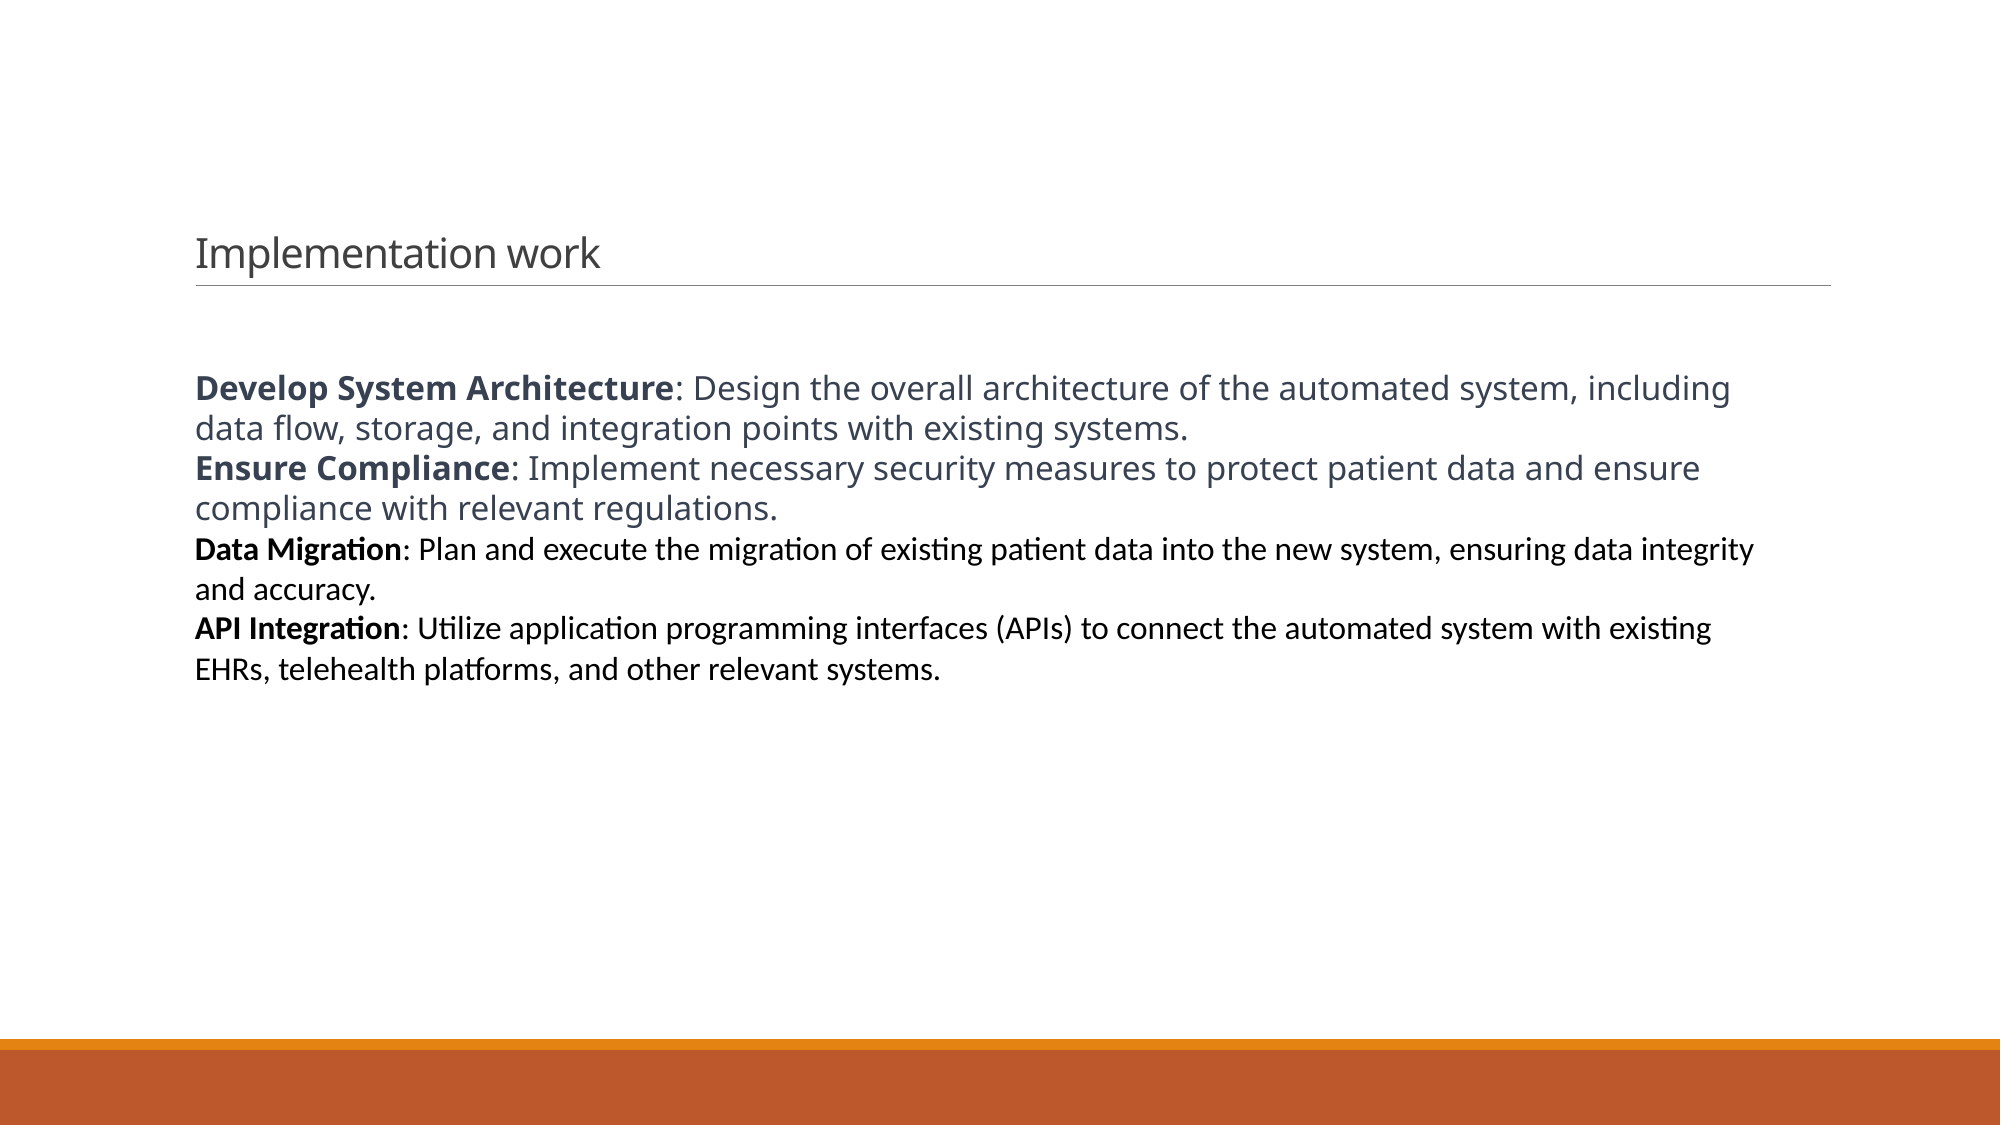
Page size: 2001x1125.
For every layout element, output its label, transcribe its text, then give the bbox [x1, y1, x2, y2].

text_box Develop System Architecture: Design the overall architecture of the automated system, including data flow, storage, and integration points with existing systems. Ensure Compliance: Implement necessary security measures to protect patient data and ensure compliance with relevant regulations. Data Migration: Plan and execute the migration of existing patient data into the new system, ensuring data integrity and accuracy. API Integration: Utilize application programming interfaces (APIs) to connect the automated system with existing EHRs, telehealth platforms, and other relevant systems. [180, 359, 1783, 739]
title Implementation work [180, 47, 1830, 285]
